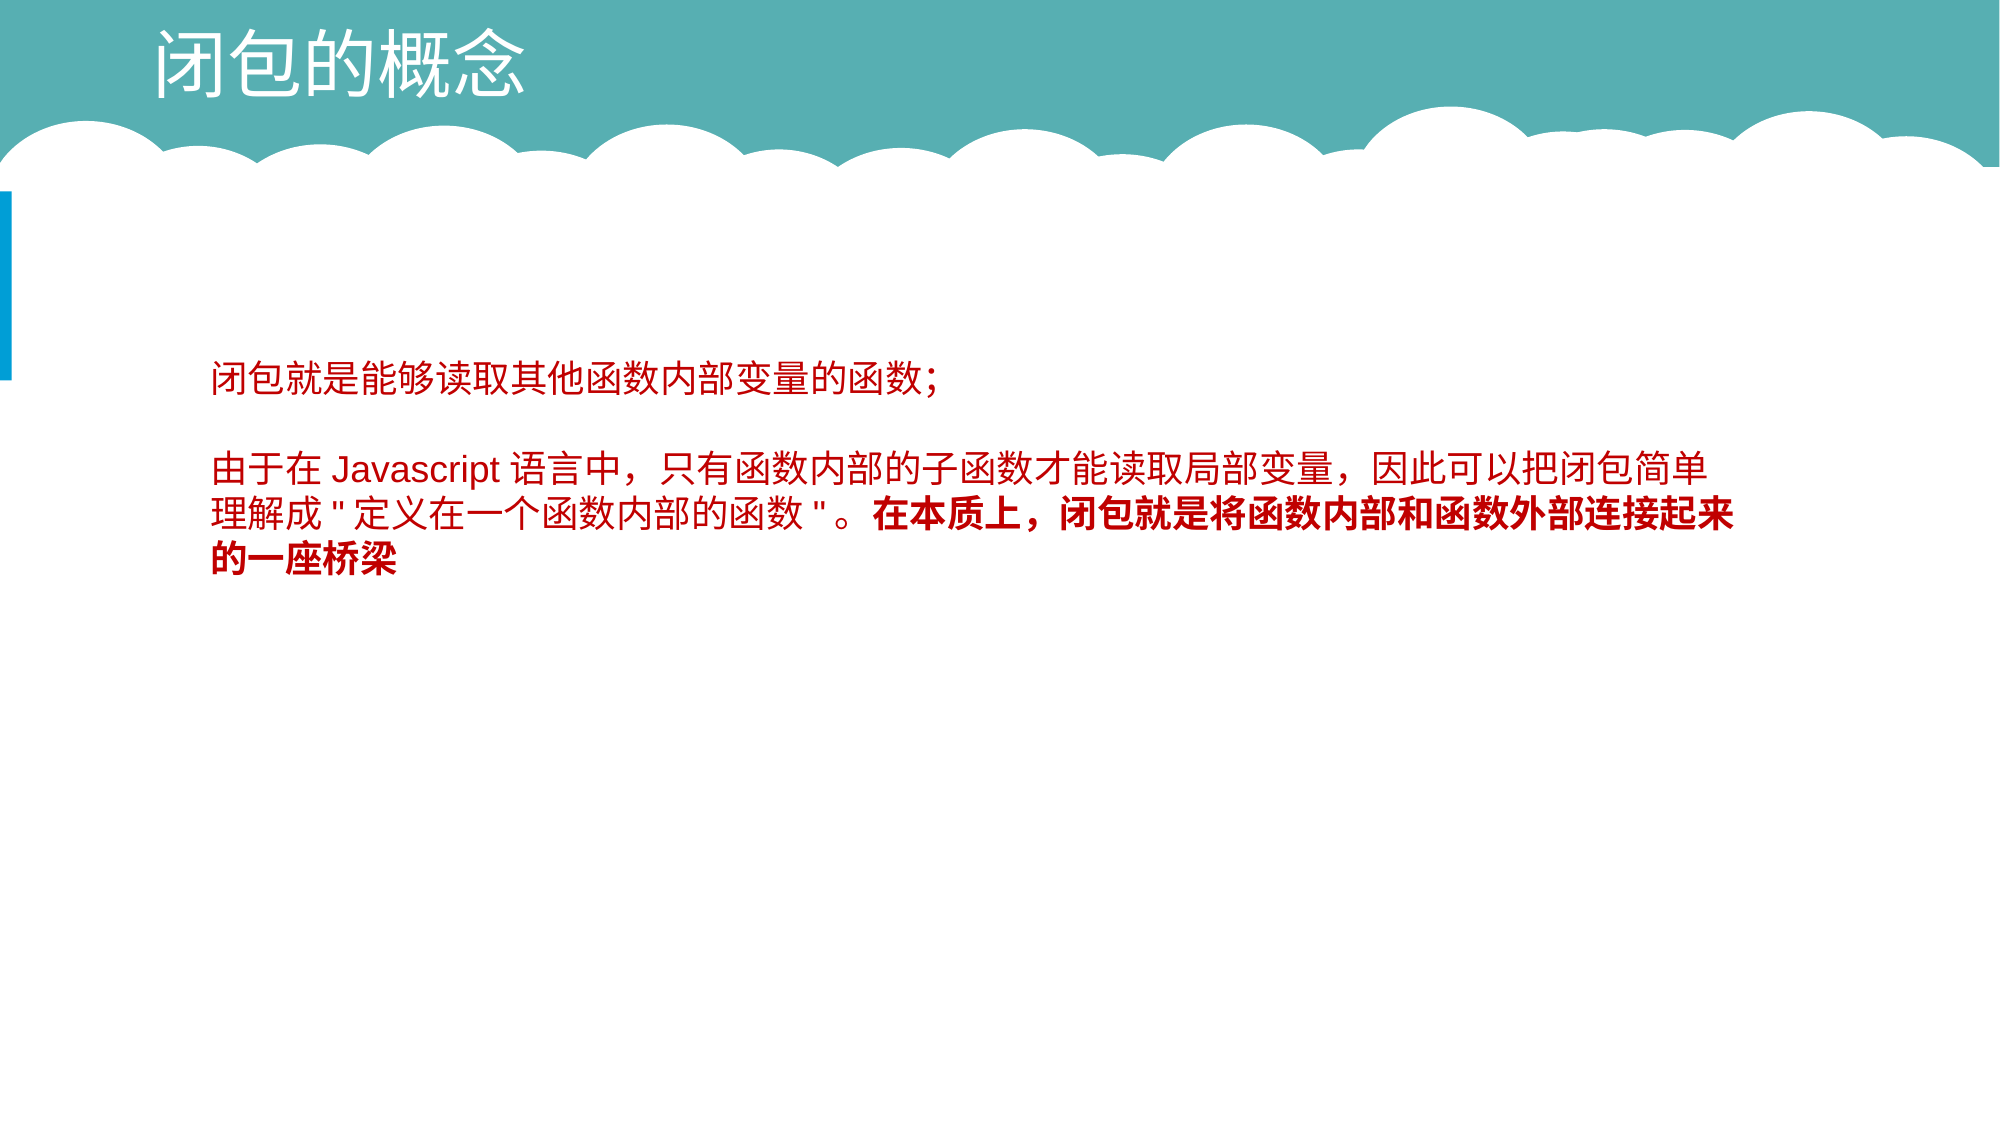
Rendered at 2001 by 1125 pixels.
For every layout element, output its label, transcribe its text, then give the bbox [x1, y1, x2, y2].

title 闭包的概念 [137, 9, 1863, 129]
text_box [0, 191, 12, 381]
text_box 闭包就是能够读取其他函数内部变量的函数； 由于在Javascript语言中，只有函数内部的子函数才能读取局部变量，因此可以把闭包简单理解成"定义在一个函数内部的函数"。在本质上，闭包就是将函数内部和函数外部连接起来的一座桥梁 [195, 347, 1754, 588]
